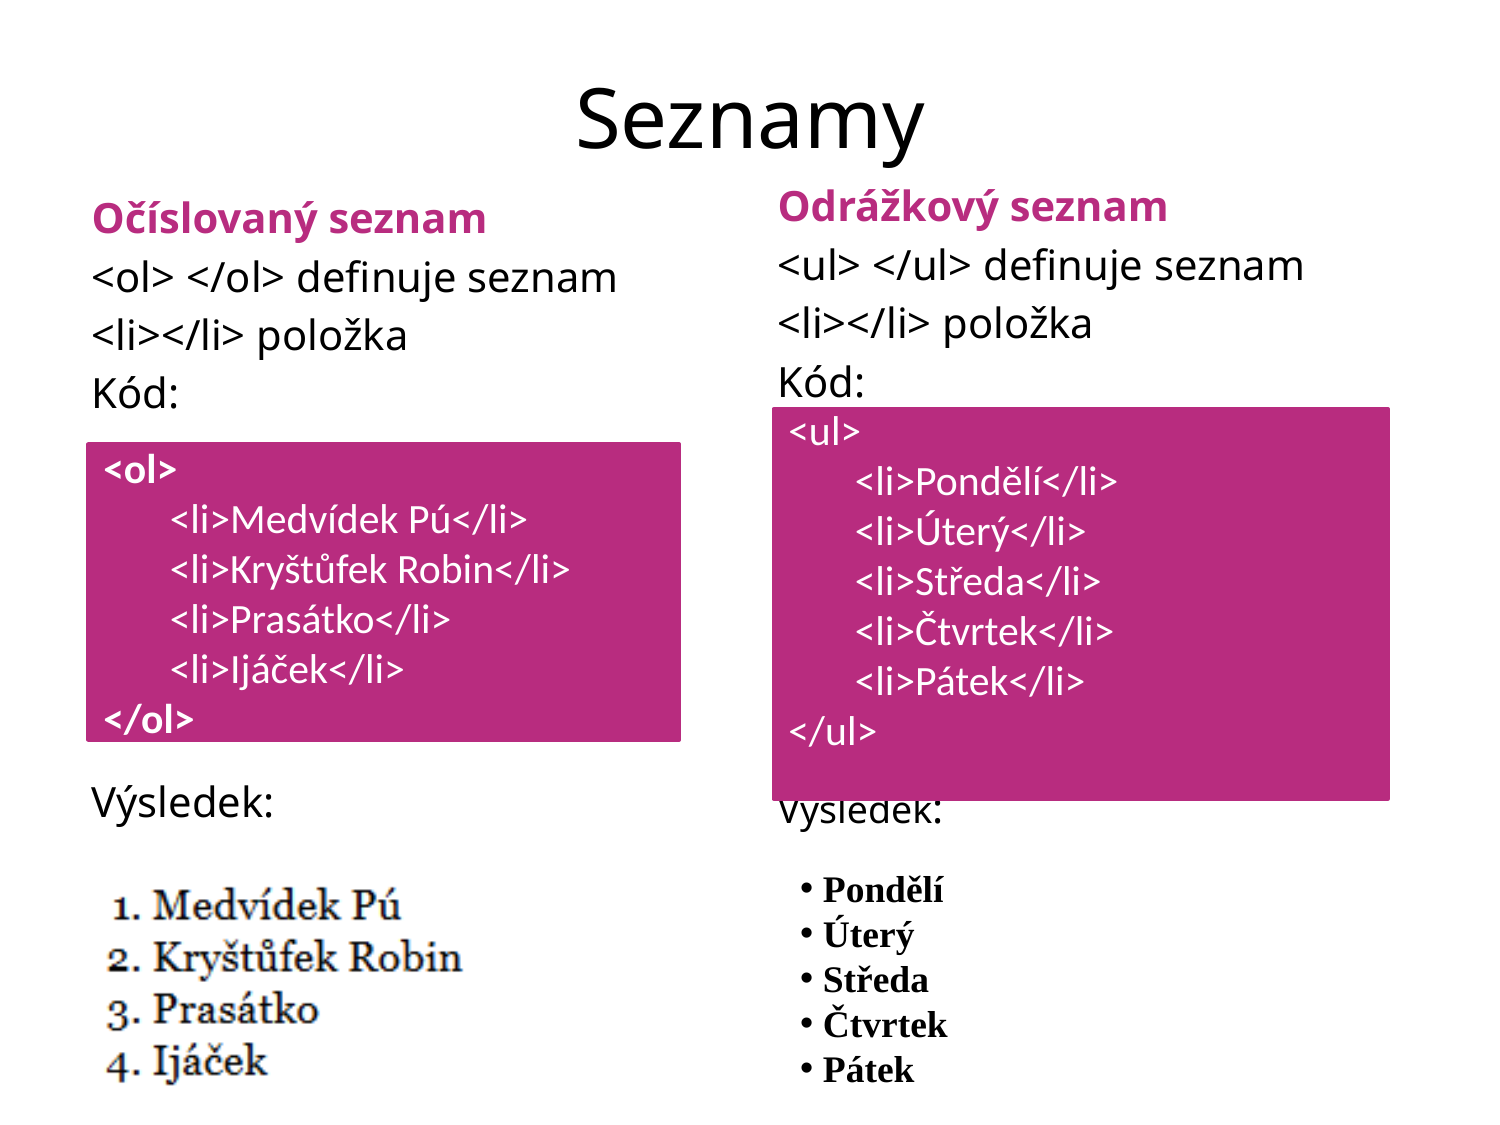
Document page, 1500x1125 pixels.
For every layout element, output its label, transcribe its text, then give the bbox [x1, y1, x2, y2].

title Seznamy [75, 45, 1425, 185]
text_box <ol> <li>Medvídek Pú</li> <li>Kryštůfek Robin</li> <li>Prasátko</li> <li>Ijáček</li> </ol> [86, 442, 681, 742]
list Odrážkový seznam <ul> </ul> definuje seznam <li></li> položka Kód: Výsledek: [762, 172, 1425, 1005]
text_box Pondělí Úterý Středa Čtvrtek Pátek [785, 857, 1329, 1125]
picture [88, 865, 609, 1125]
list Očíslovaný seznam <ol> </ol> definuje seznam <li></li> položka Kód: Výsledek: [76, 184, 740, 990]
text_box <ul> <li>Pondělí</li> <li>Úterý</li> <li>Středa</li> <li>Čtvrtek</li> <li>Pátek</li> </ul> [772, 407, 1390, 801]
